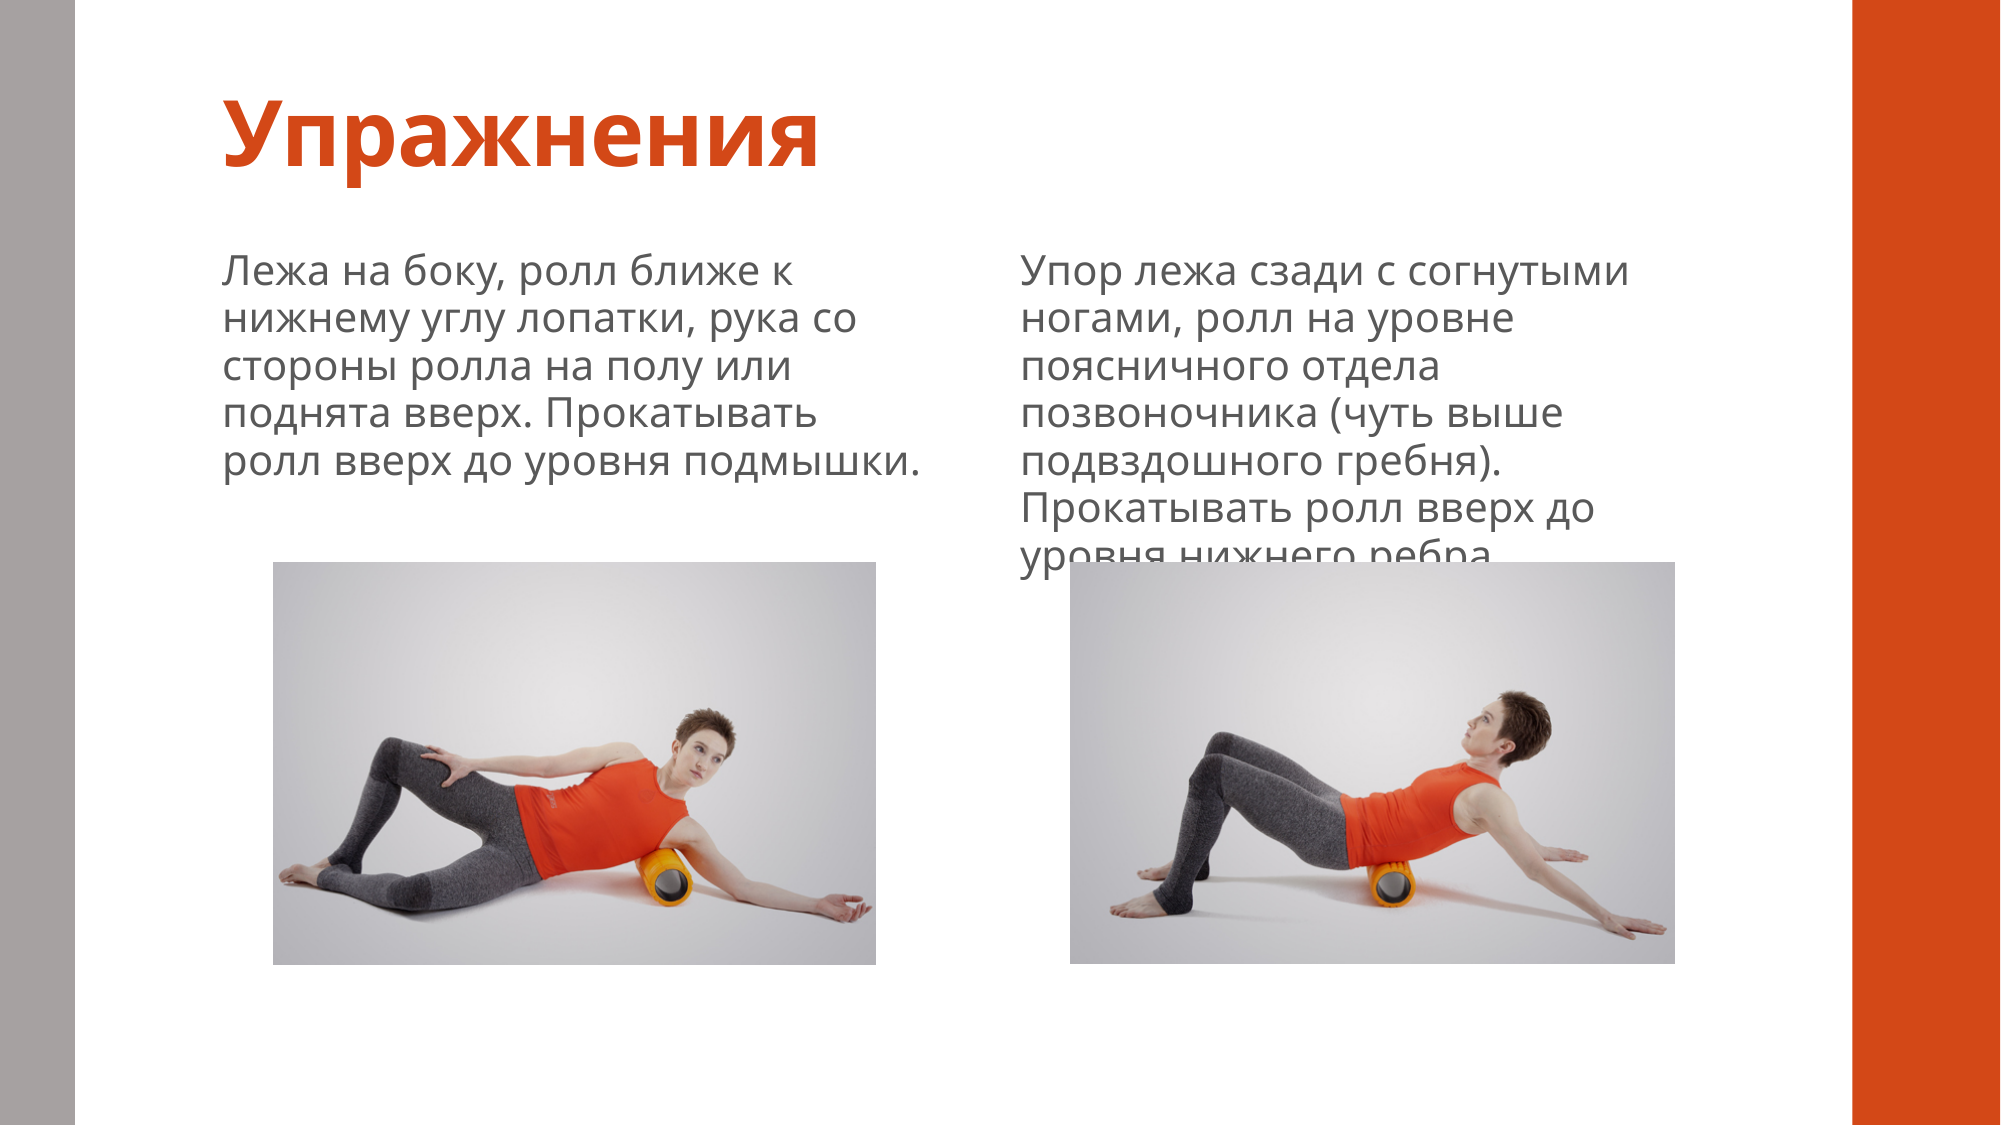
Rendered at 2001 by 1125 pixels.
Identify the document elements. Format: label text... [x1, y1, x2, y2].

list Упор лежа сзади с согнутыми ногами, ролл на уровне поясничного отдела позвоночника (чуть выше подвздошного гребня). Прокатывать ролл вверх до уровня нижнего ребра. [1005, 239, 1740, 1014]
picture [1070, 562, 1675, 965]
title Упражнения [206, 48, 1797, 194]
list Лежа на боку, ролл ближе к нижнему углу лопатки, рука со стороны ролла на полу или поднята вверх. Прокатывать ролл вверх до уровня подмышки. [206, 239, 942, 1014]
picture [272, 562, 877, 965]
